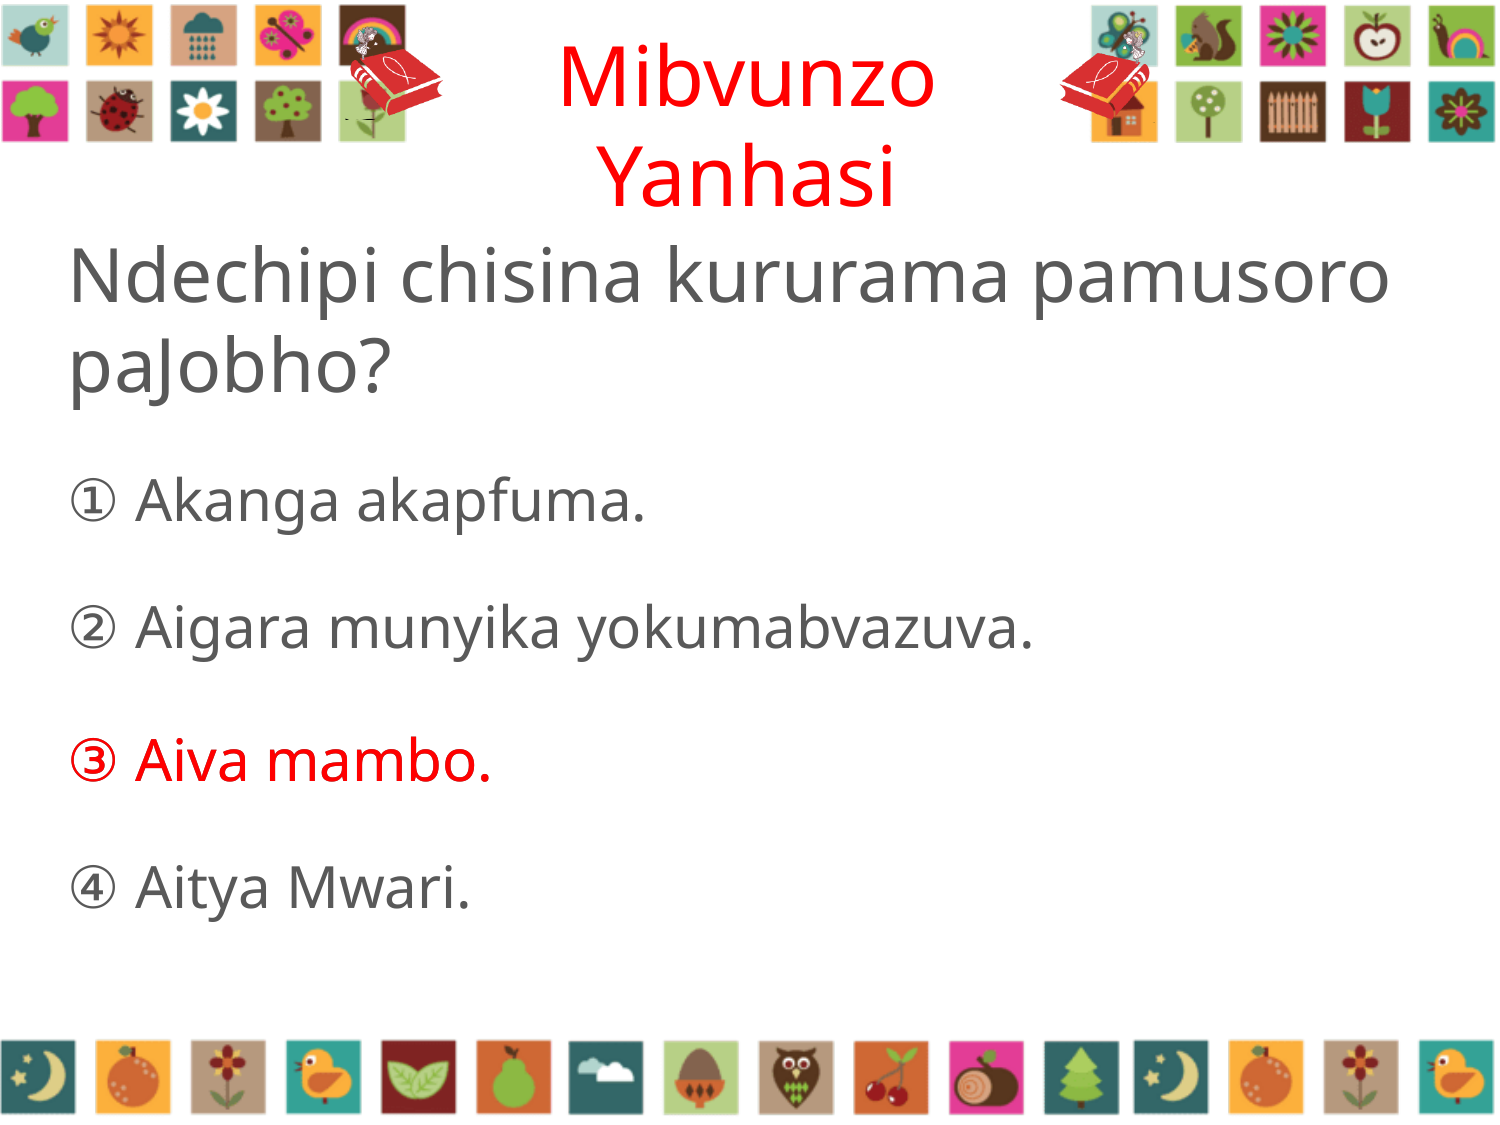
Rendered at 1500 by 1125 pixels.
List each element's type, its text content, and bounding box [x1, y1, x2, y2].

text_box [0, 1028, 1500, 1118]
text_box ③ Aiva mambo. [53, 716, 1483, 801]
text_box ① Akanga akapfuma. [53, 456, 1436, 541]
text_box Mibvunzo Yanhasi [414, 16, 1080, 219]
text_box ② Aigara munyika yokumabvazuva. [53, 582, 1436, 668]
text_box ④ Aitya Mwari. [53, 842, 1483, 928]
picture [1028, 3, 1500, 150]
text_box Ndechipi chisina kururama pamusoro paJobho? [53, 219, 1436, 415]
picture [0, 3, 475, 150]
